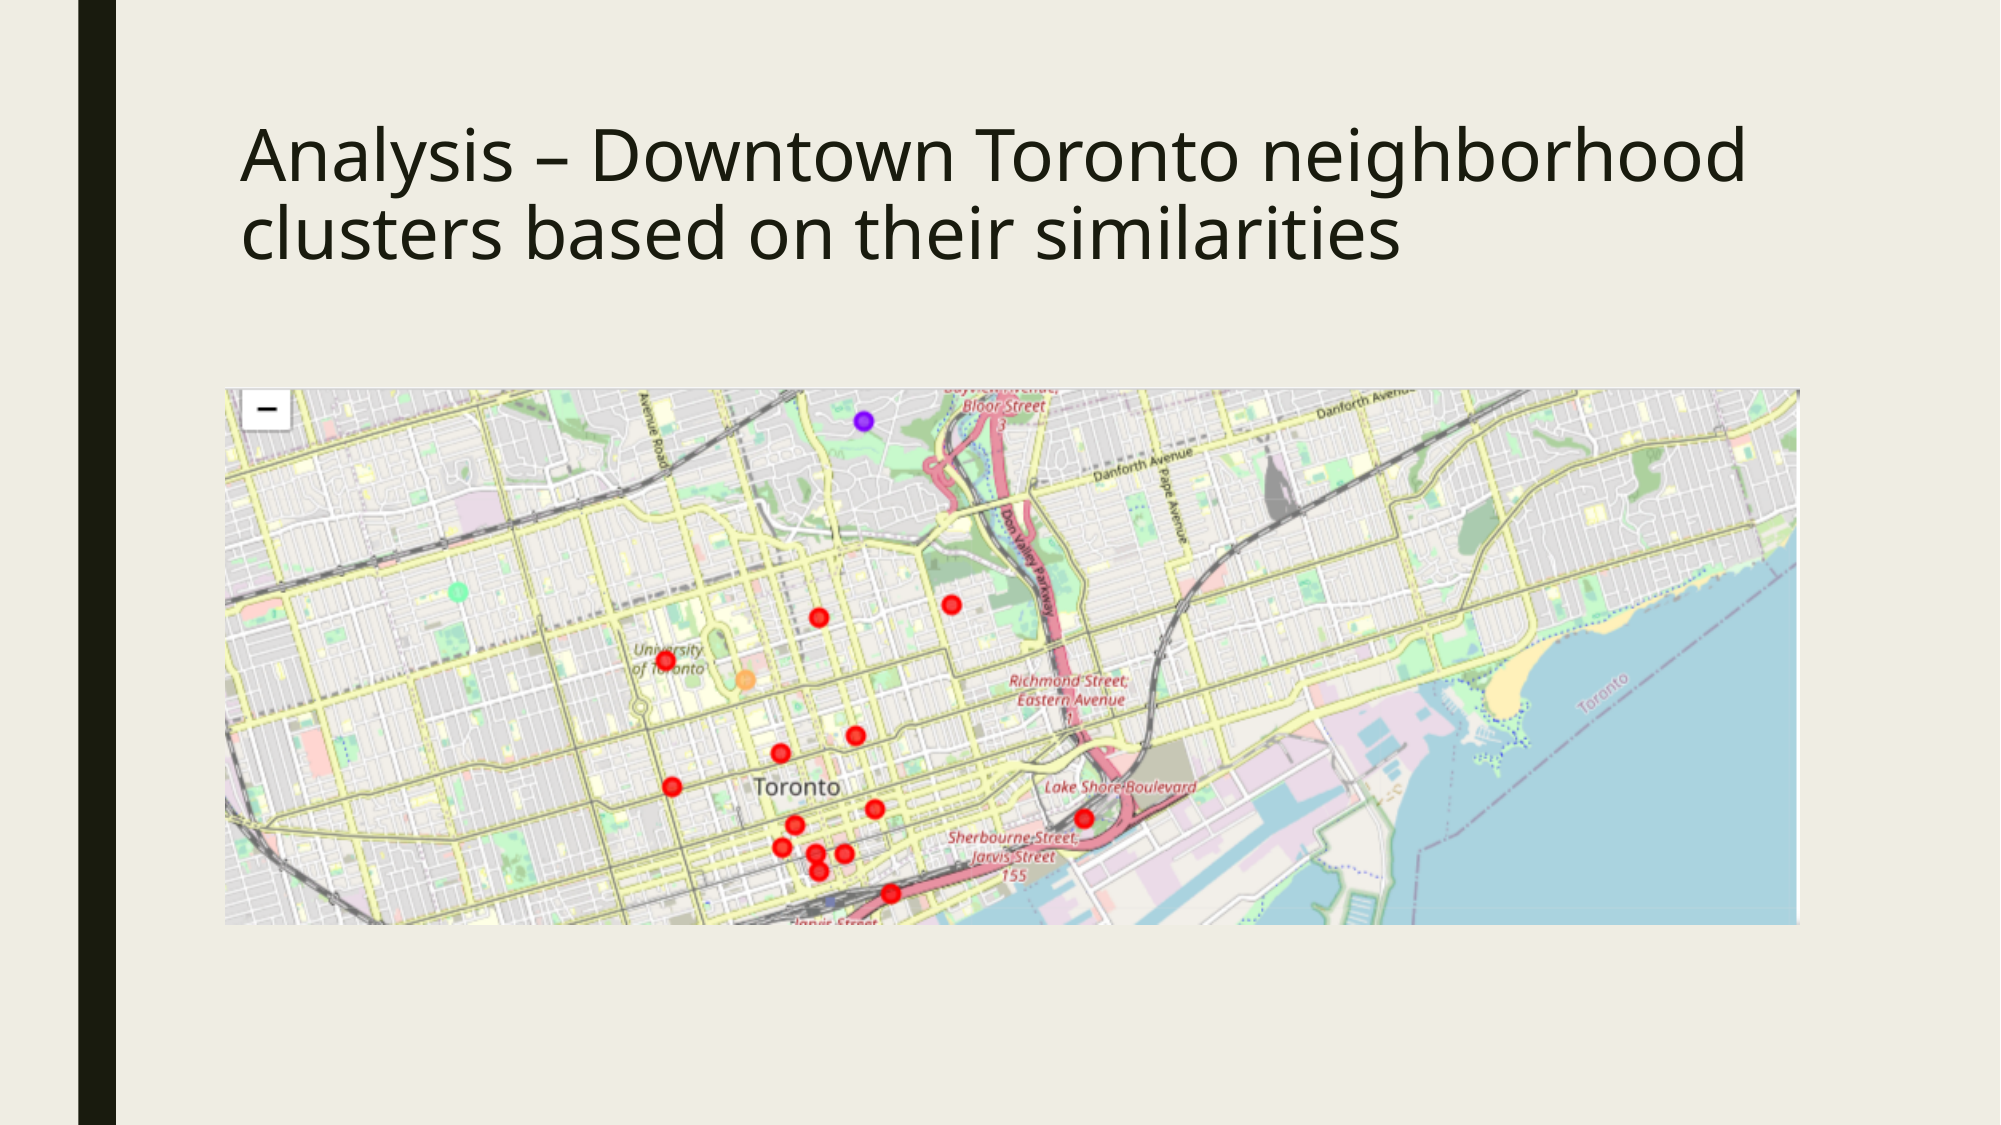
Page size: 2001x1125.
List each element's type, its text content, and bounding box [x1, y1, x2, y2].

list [224, 387, 1800, 925]
title Analysis – Downtown Toronto neighborhood clusters based on their similarities [225, 112, 1800, 357]
